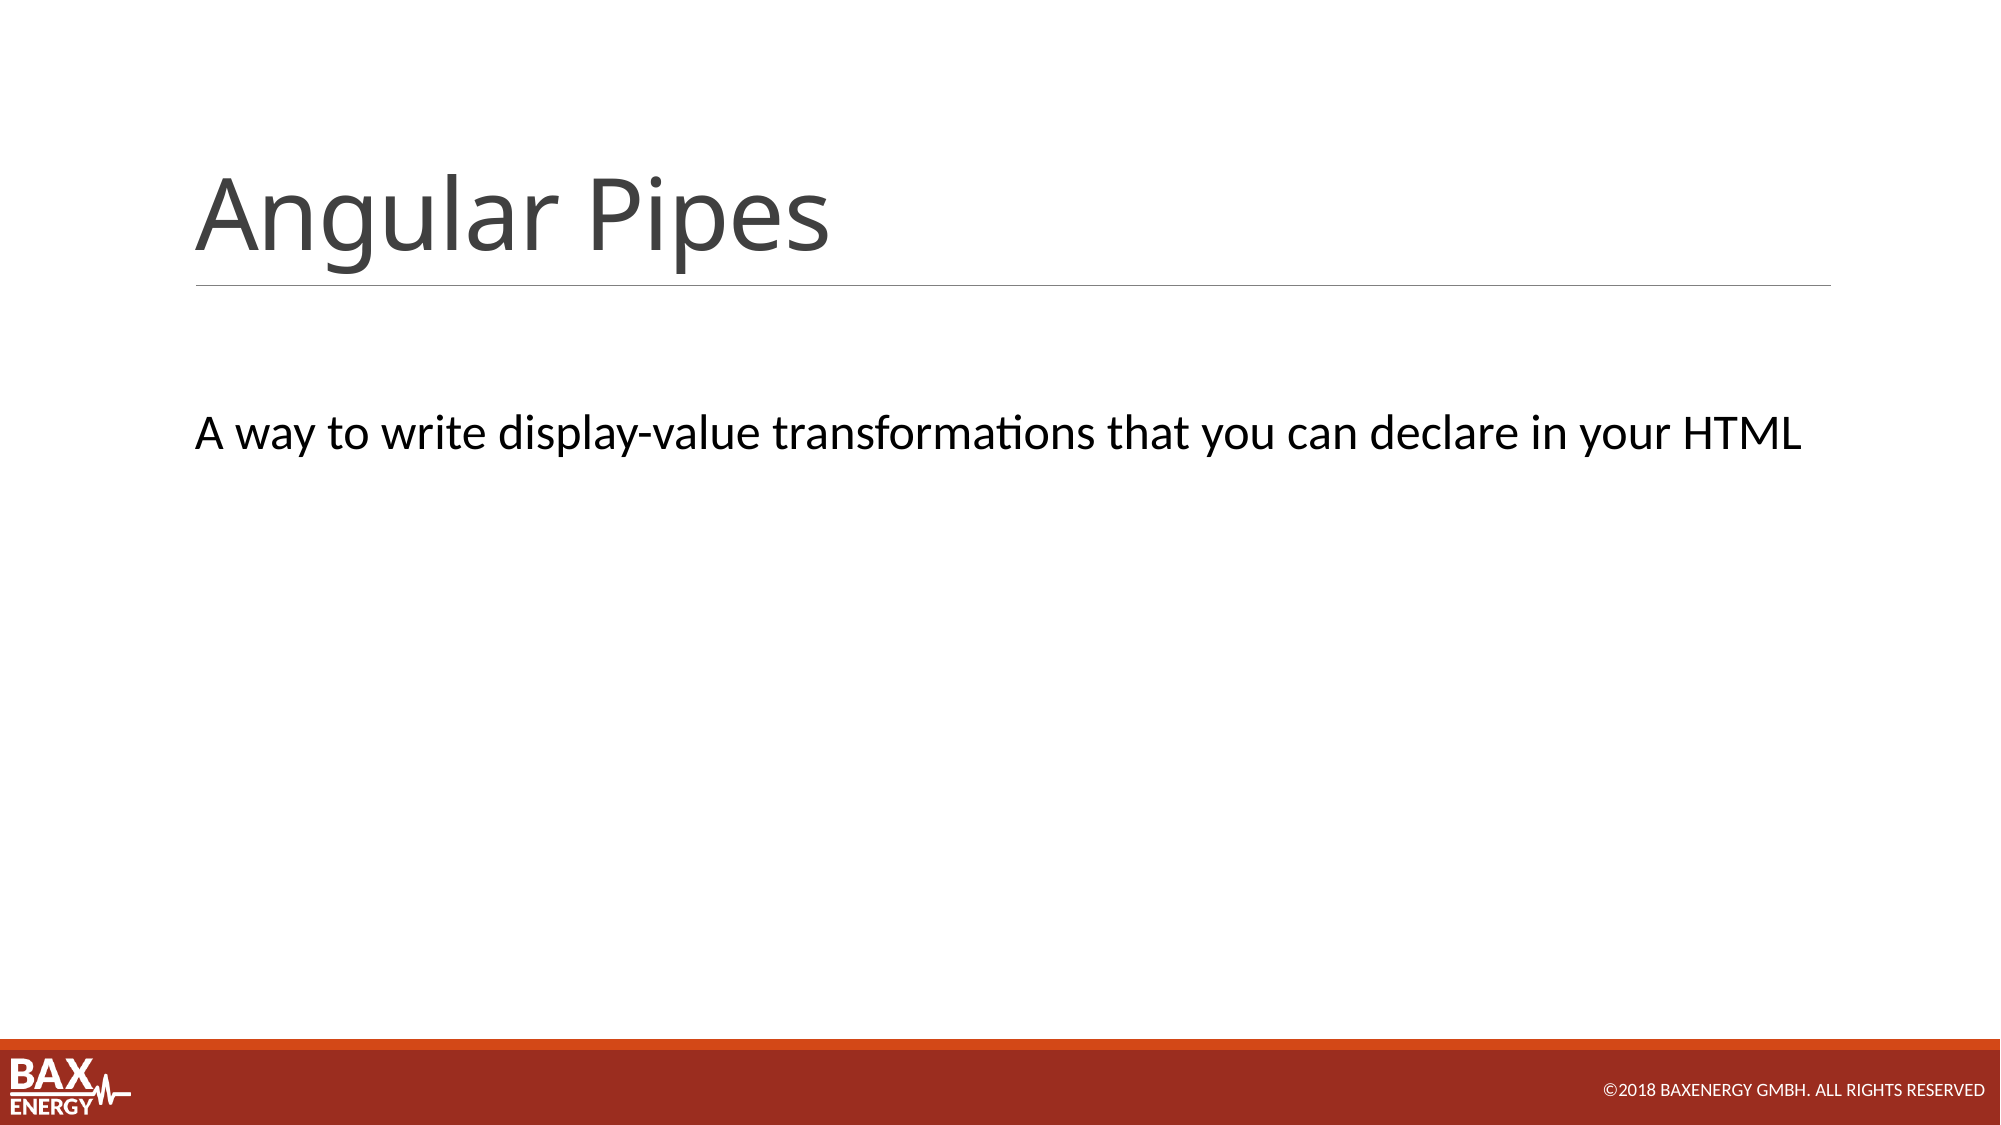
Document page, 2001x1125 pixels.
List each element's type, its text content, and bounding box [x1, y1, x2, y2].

title Angular Pipes [180, 47, 1830, 281]
footer ©2018 BaxEnergy GmbH. All rights reserved [1208, 1059, 2000, 1119]
text_box A way to write display-value transformations that you can declare in your HTML [179, 391, 1830, 467]
picture [8, 1058, 132, 1123]
